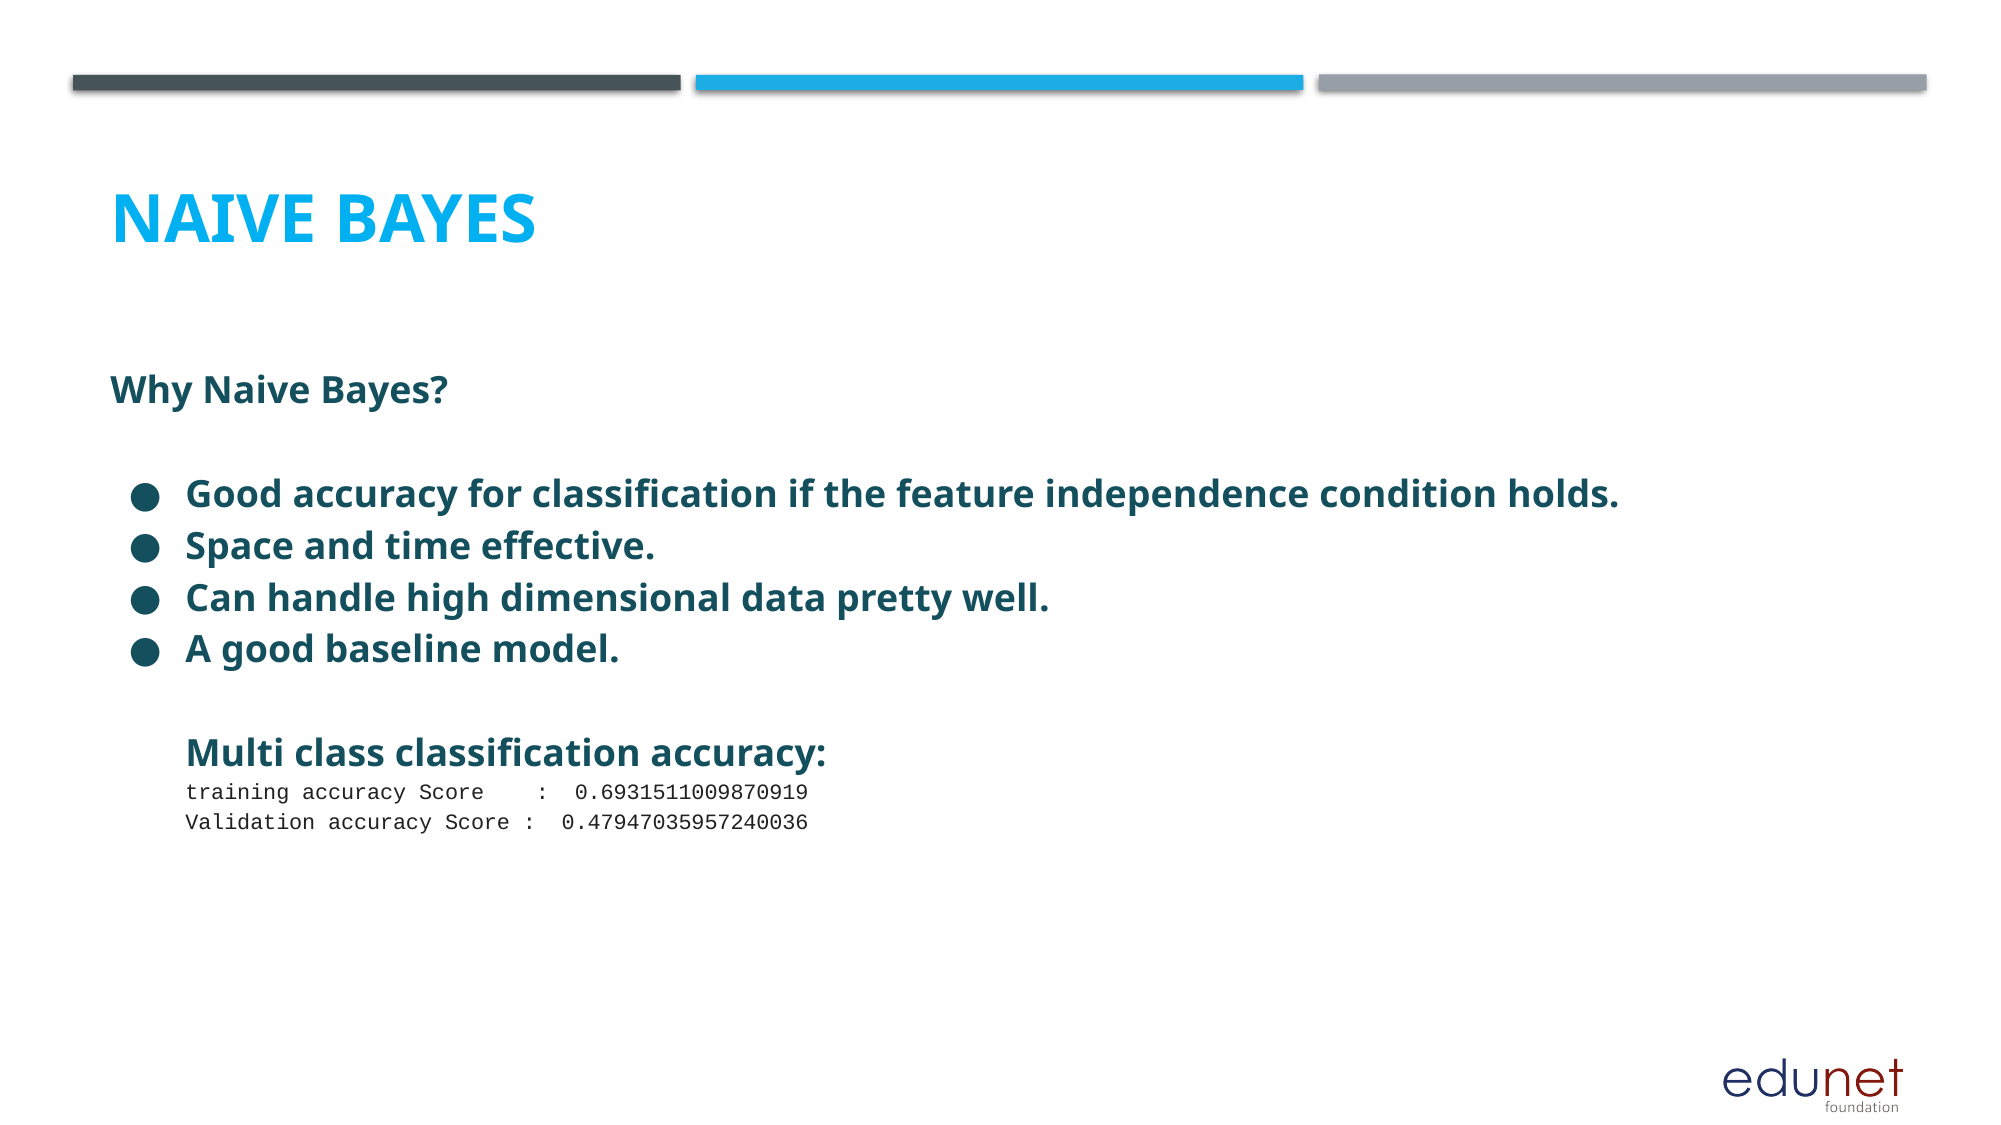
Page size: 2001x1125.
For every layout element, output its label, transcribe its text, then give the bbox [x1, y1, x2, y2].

list Why Naive Bayes? Good accuracy for classification if the feature independence condition holds. Space and time effective. Can handle high dimensional data pretty well. A good baseline model. Multi class classification accuracy: training accuracy Score : 0.6931511009870919 Validation accuracy Score : 0.47947035957240036 [95, 213, 1905, 981]
picture [1719, 1056, 1905, 1116]
title Naive Bayes [95, 115, 1905, 213]
